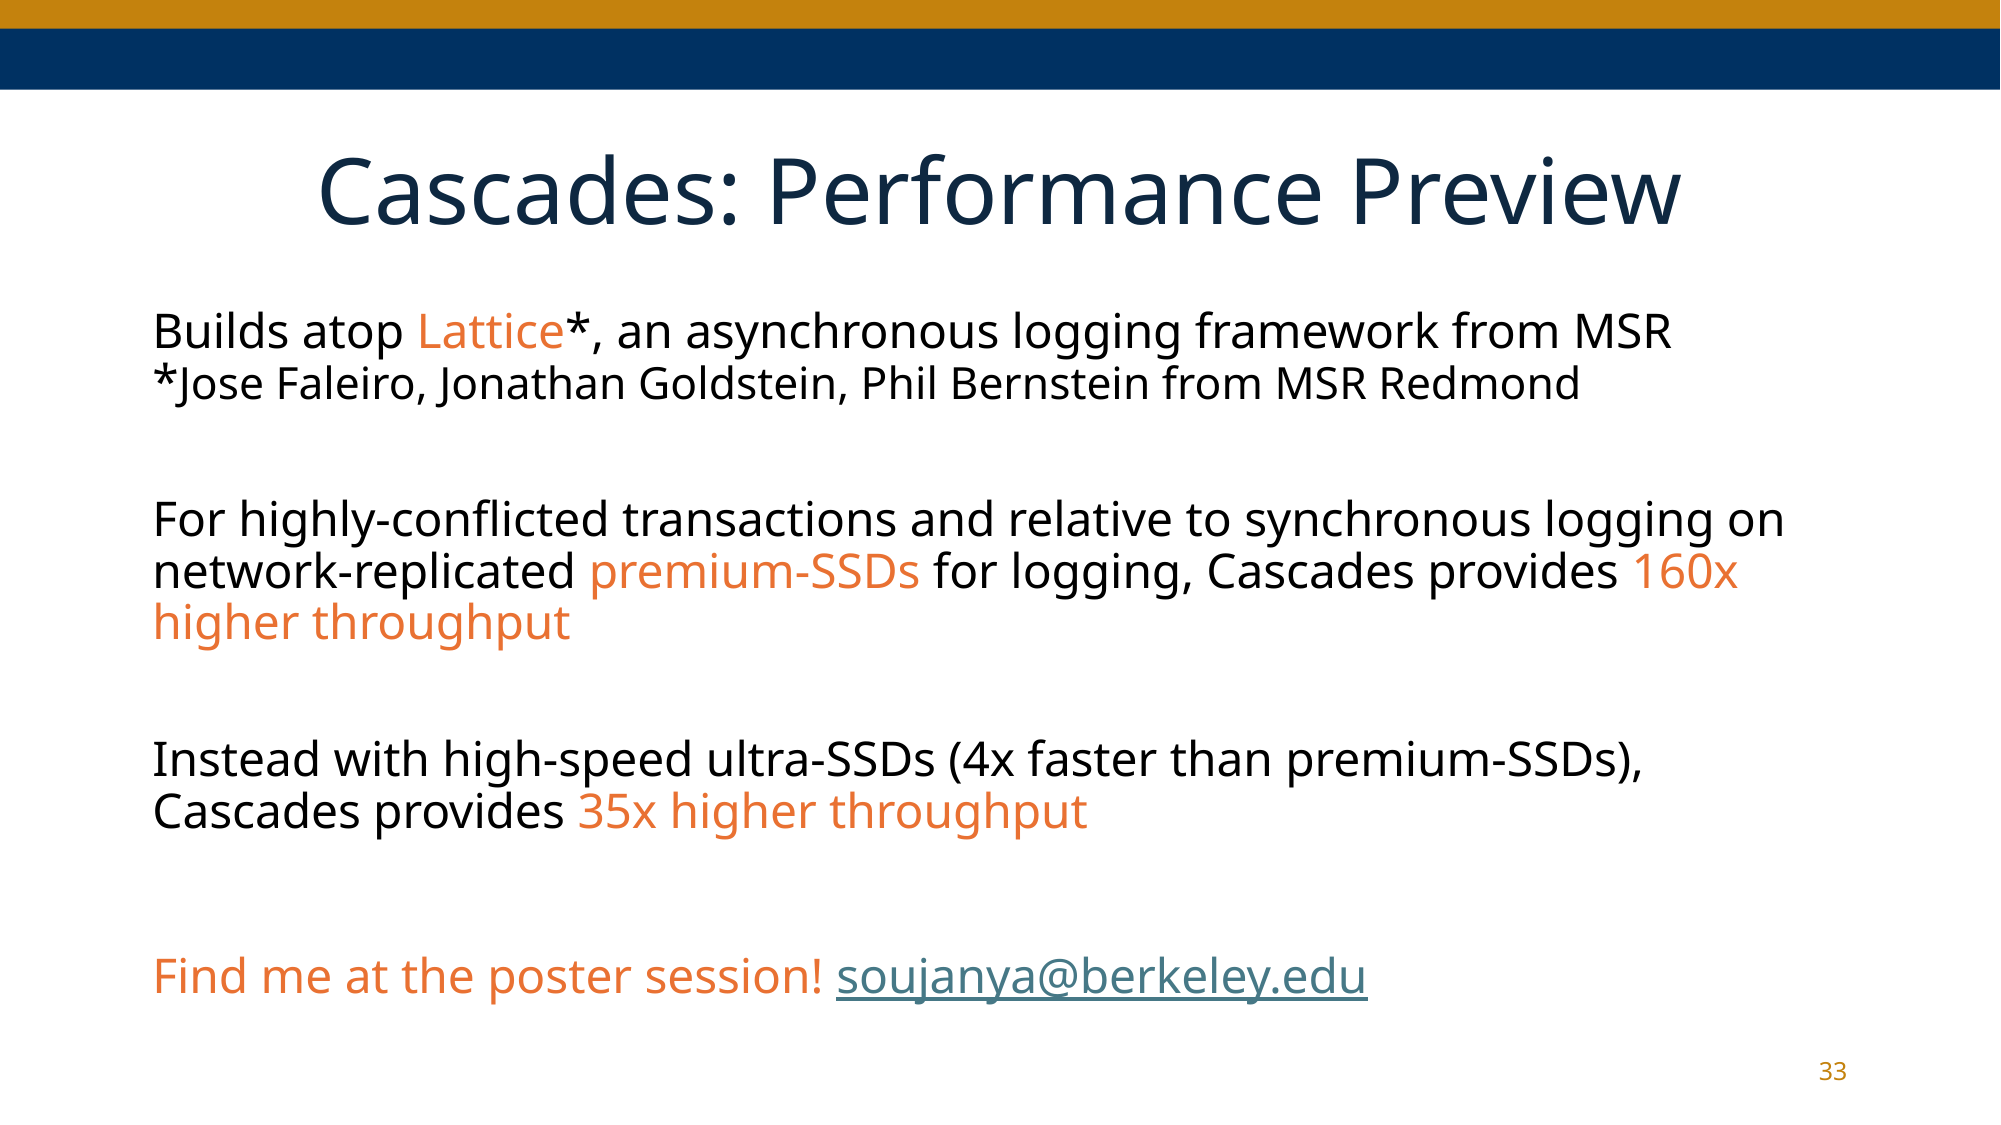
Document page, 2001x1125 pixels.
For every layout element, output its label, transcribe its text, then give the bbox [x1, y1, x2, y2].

title Cascades: Performance Preview [137, 111, 1863, 278]
slide_number 33 [1412, 1042, 1863, 1103]
list Builds atop Lattice*, an asynchronous logging framework from MSR *Jose Faleiro, Jonathan Goldstein, Phil Bernstein from MSR Redmond For highly-conflicted transactions and relative to synchronous logging on network-replicated premium-SSDs for logging, Cascades provides 160x higher throughput Instead with high-speed ultra-SSDs (4x faster than premium-SSDs), Cascades provides 35x higher throughput Find me at the poster session! soujanya@berkeley.edu [137, 299, 1863, 1014]
